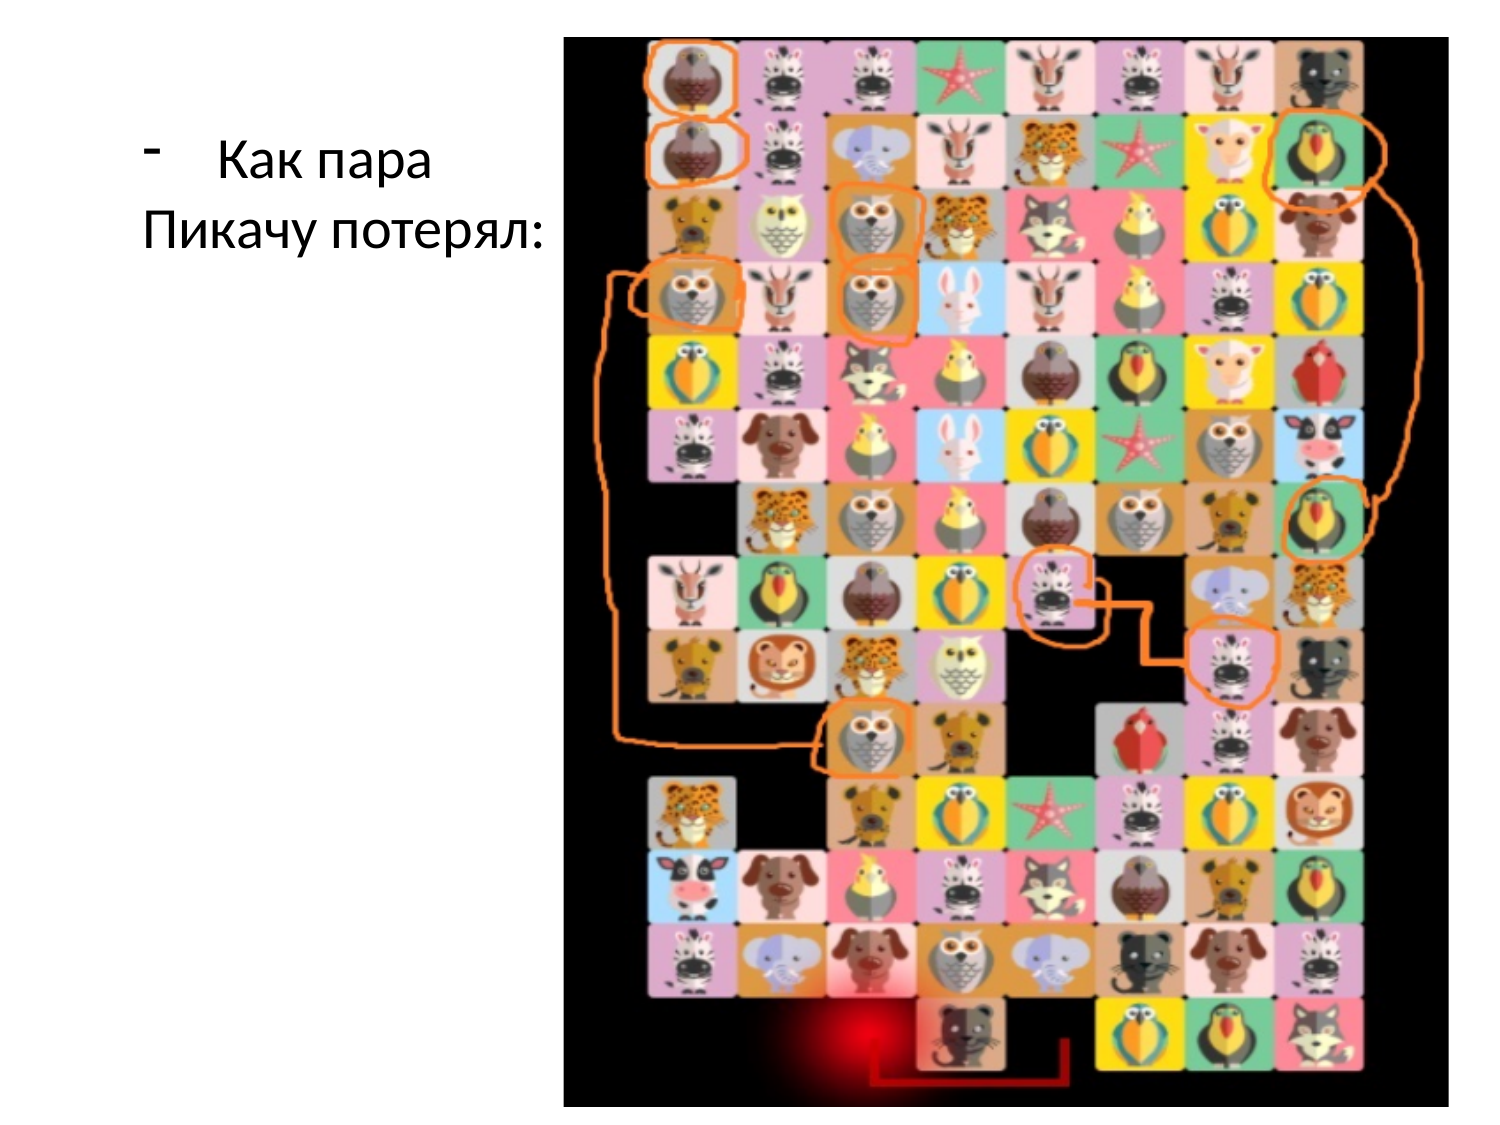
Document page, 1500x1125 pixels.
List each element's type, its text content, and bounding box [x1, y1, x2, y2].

text_box Как пара Пикачу потерял: [127, 112, 561, 268]
picture [471, 37, 1500, 1107]
